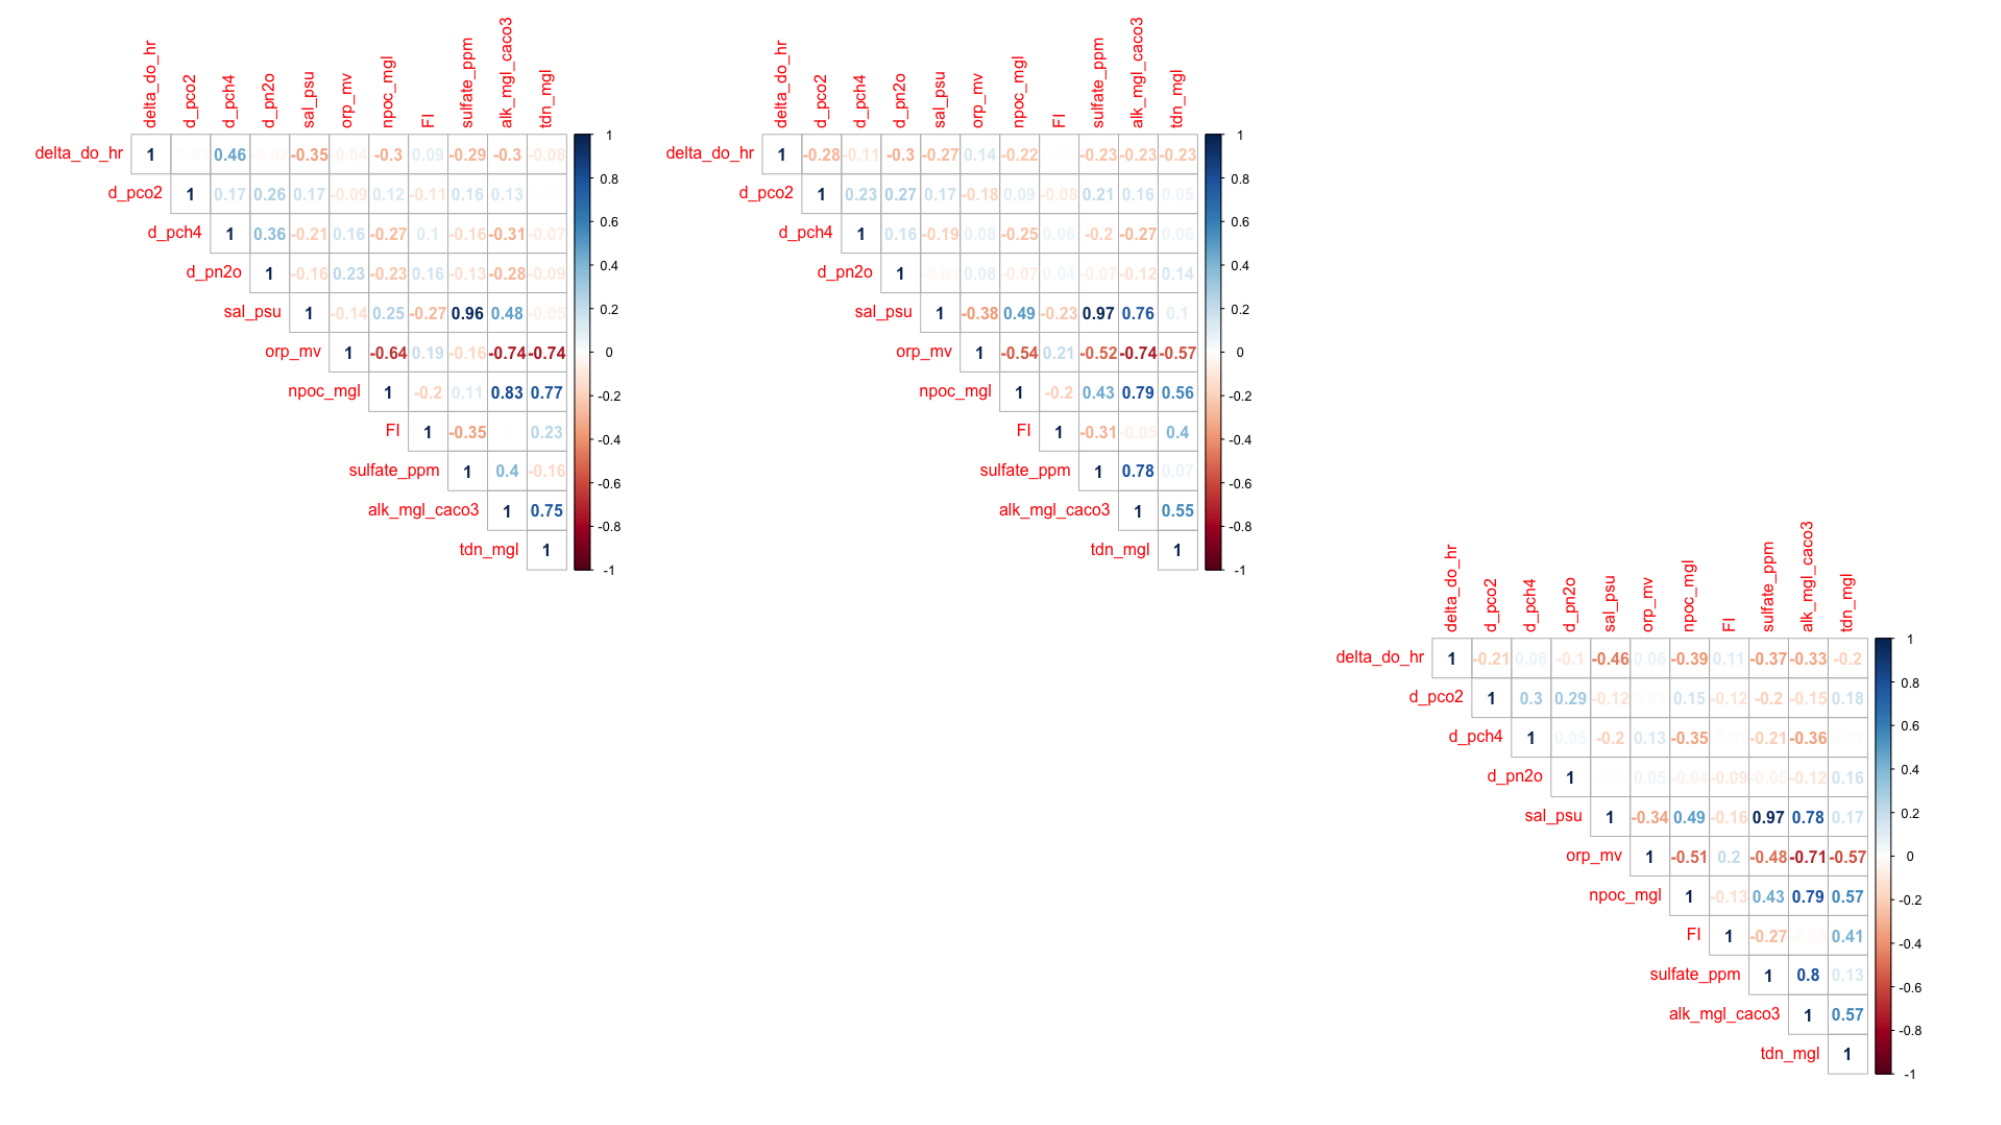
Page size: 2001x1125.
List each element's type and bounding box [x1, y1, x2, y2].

picture [1301, 503, 1933, 1104]
picture [0, 0, 1263, 600]
